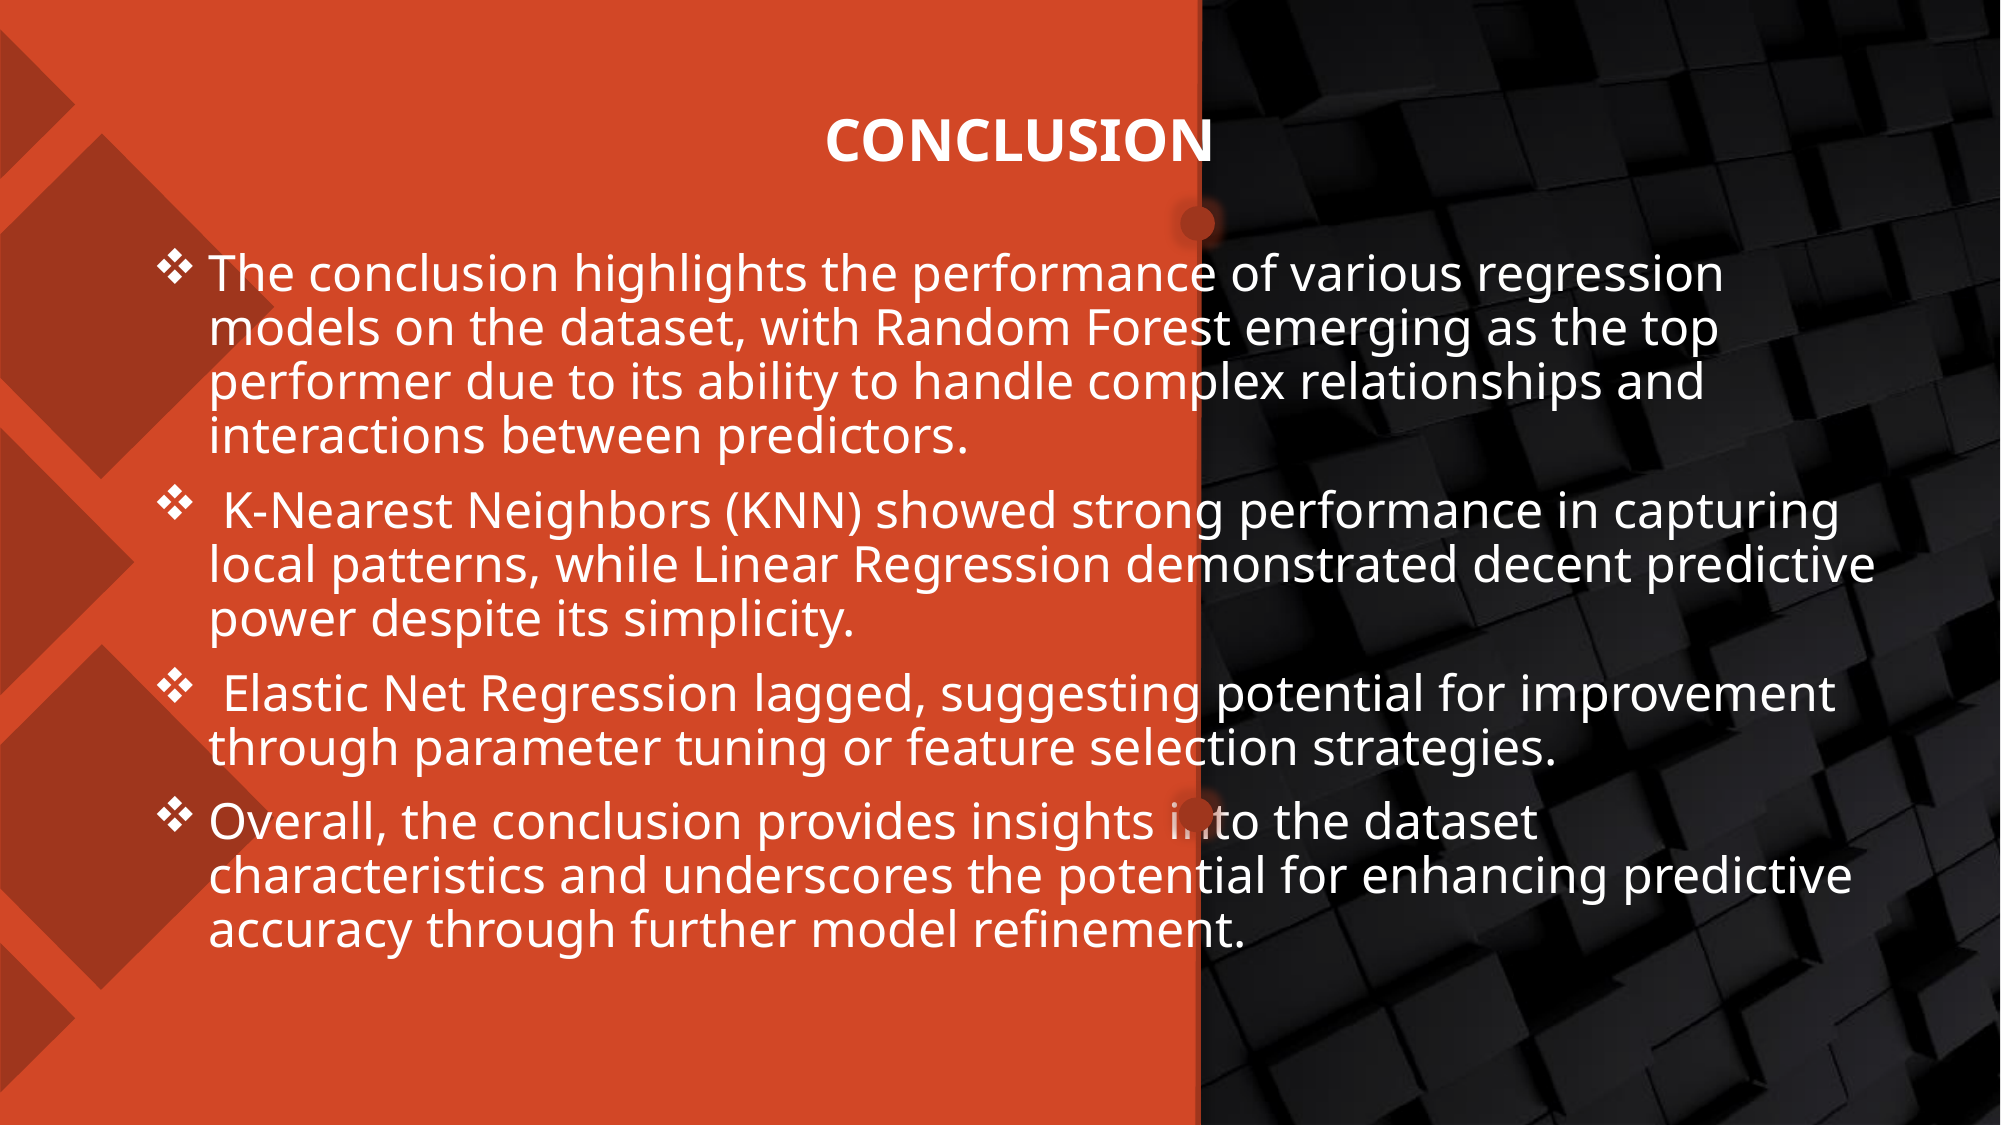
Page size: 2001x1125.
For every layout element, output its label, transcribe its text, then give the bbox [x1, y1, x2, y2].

picture [1201, 1, 2001, 1125]
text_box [1178, 206, 1215, 833]
text_box CONCLUSION [137, 95, 1903, 181]
list The conclusion highlights the performance of various regression models on the dataset, with Random Forest emerging as the top performer due to its ability to handle complex relationships and interactions between predictors. K-Nearest Neighbors (KNN) showed strong performance in capturing local patterns, while Linear Regression demonstrated decent predictive power despite its simplicity. Elastic Net Regression lagged, suggesting potential for improvement through parameter tuning or feature selection strategies. Overall, the conclusion provides insights into the dataset characteristics and underscores the potential for enhancing predictive accuracy through further model refinement. [137, 240, 1903, 1046]
